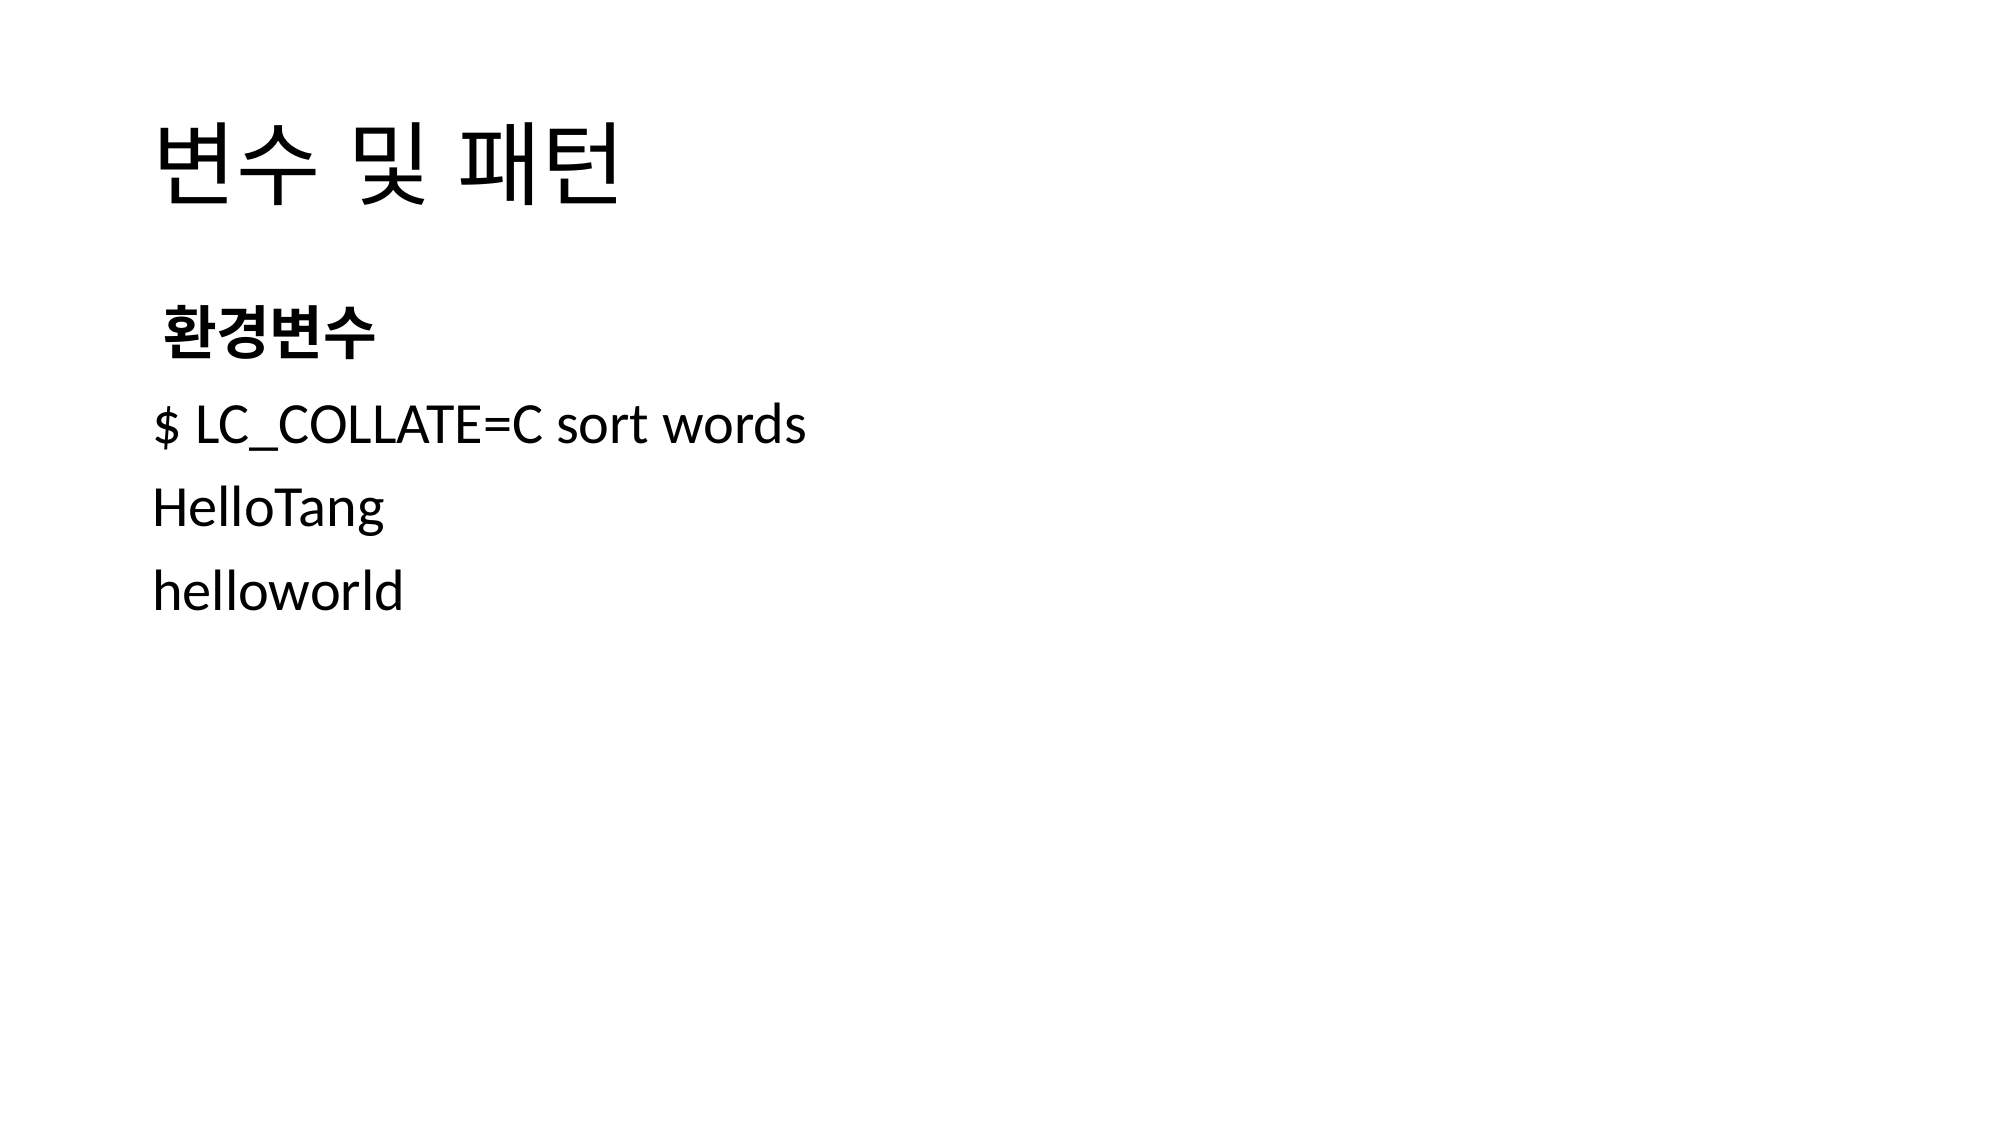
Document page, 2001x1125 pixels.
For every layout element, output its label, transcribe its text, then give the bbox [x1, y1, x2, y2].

title 변수 및 패턴 [137, 59, 1863, 278]
text_box 환경변수 [148, 288, 393, 374]
list $ LC_COLLATE=C sort words HelloTang helloworld [137, 385, 1863, 1014]
